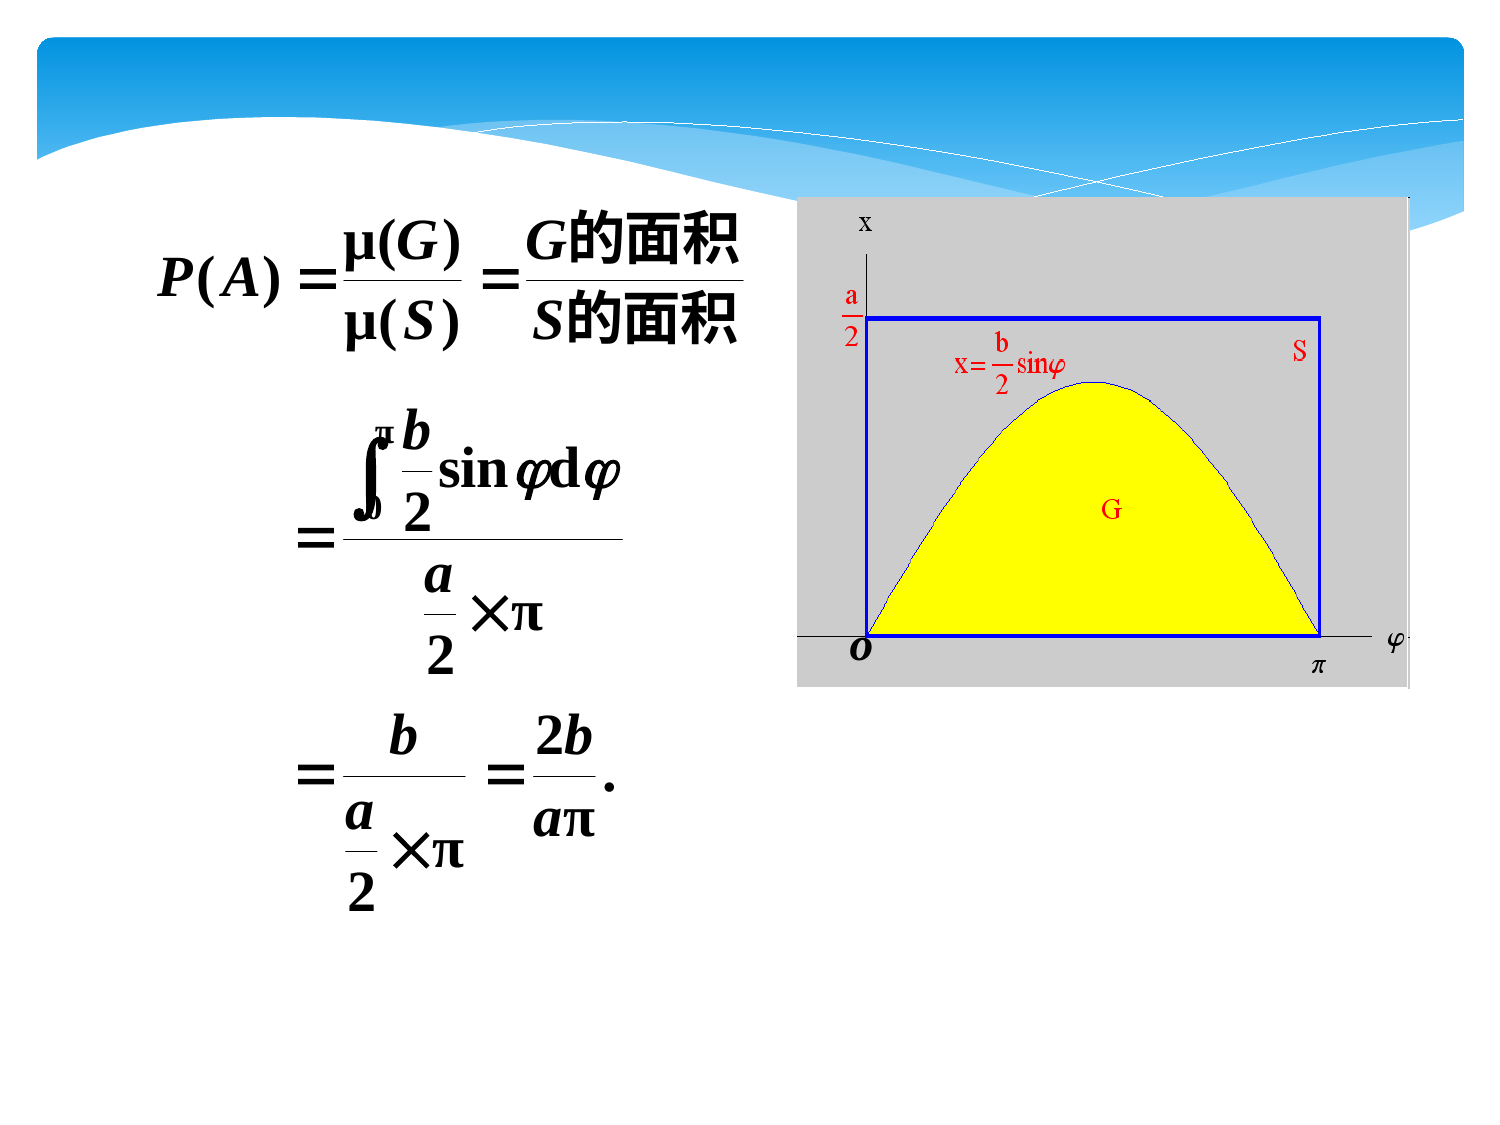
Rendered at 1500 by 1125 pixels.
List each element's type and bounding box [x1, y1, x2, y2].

text_box [289, 704, 619, 918]
text_box [150, 206, 750, 360]
text_box [289, 398, 628, 681]
text_box [796, 196, 1411, 689]
